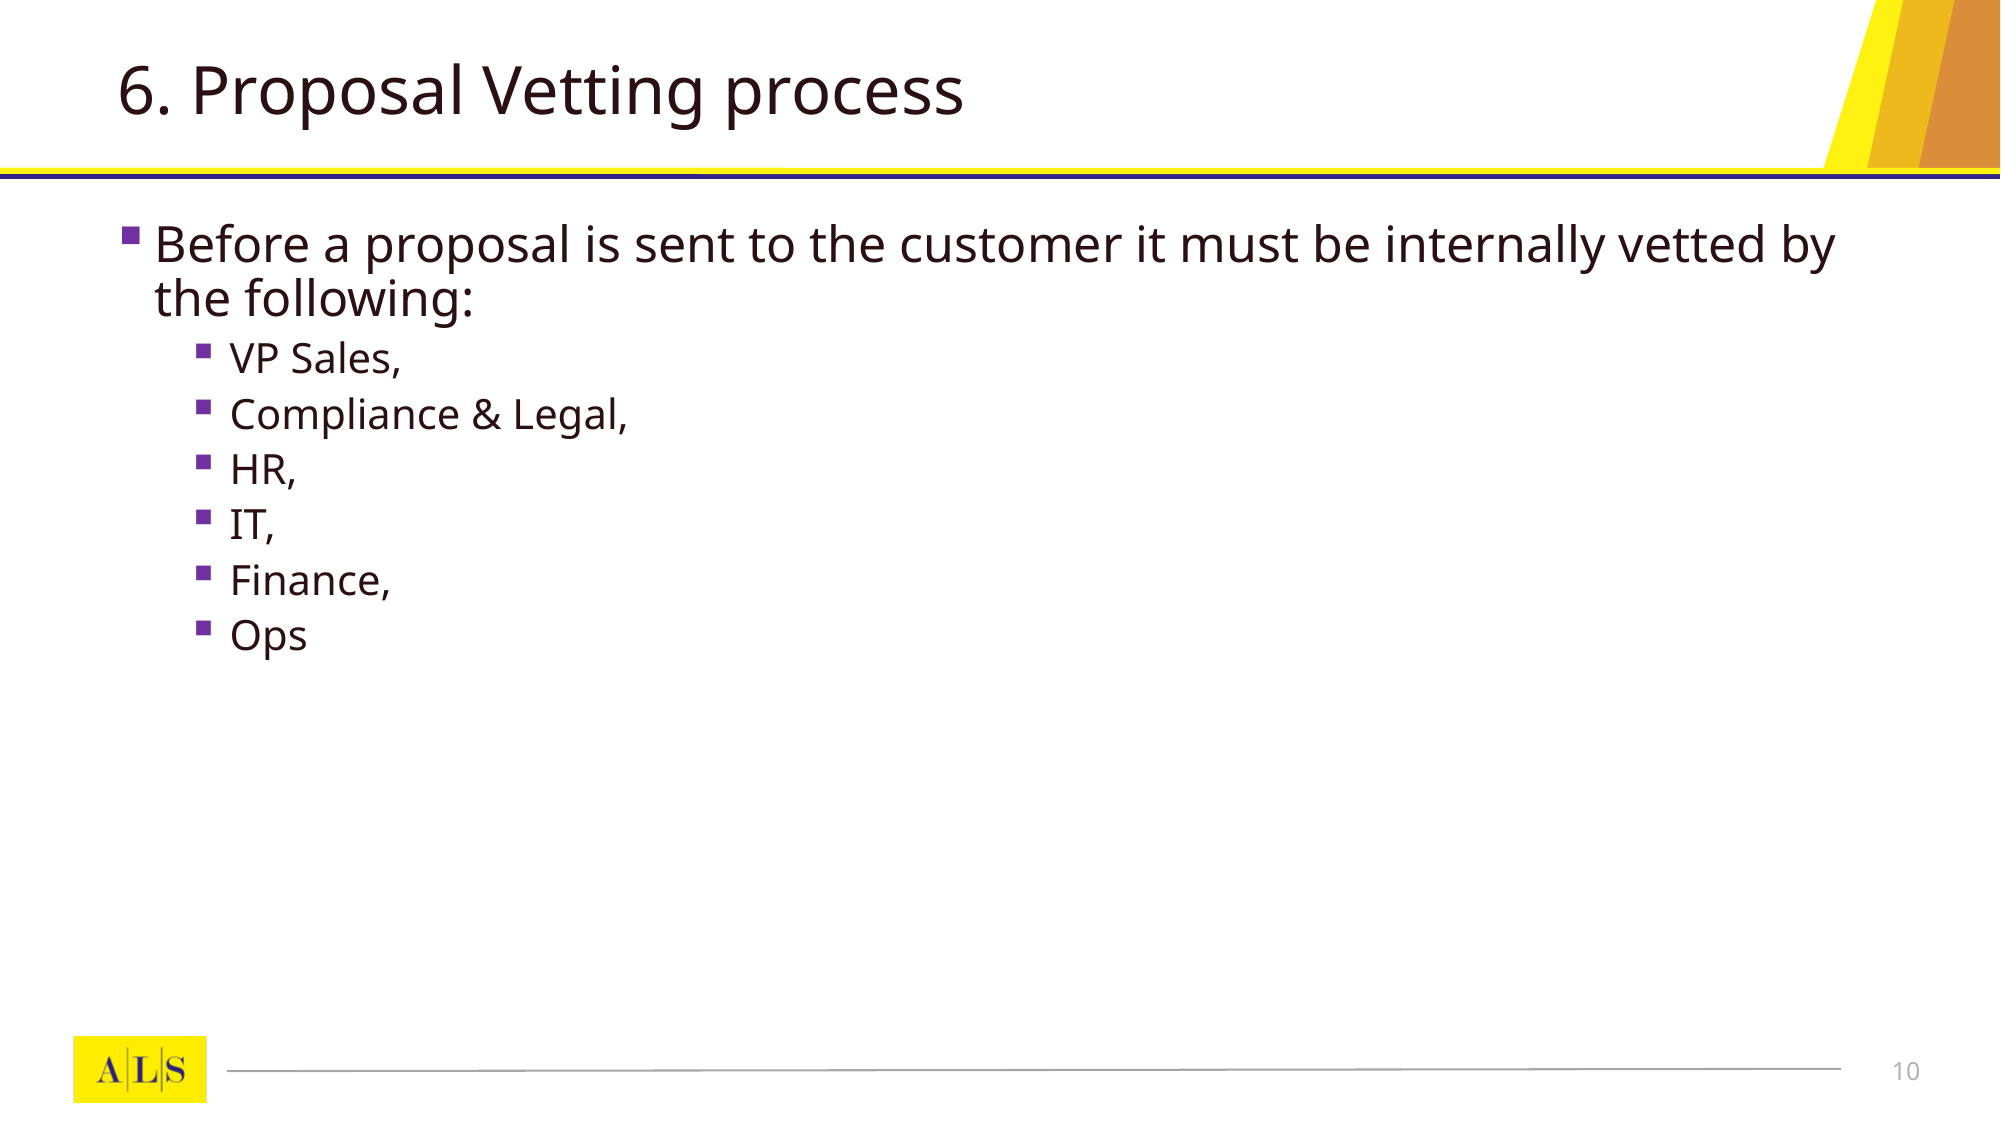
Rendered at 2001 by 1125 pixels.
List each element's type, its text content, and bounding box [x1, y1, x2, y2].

title 6. Proposal Vetting process [102, 15, 1898, 171]
slide_number 10 [1840, 1042, 1936, 1103]
picture [73, 1036, 207, 1103]
list Before a proposal is sent to the customer it must be internally vetted by the following: VP Sales, Compliance & Legal, HR, IT, Finance, Ops [102, 212, 1898, 986]
